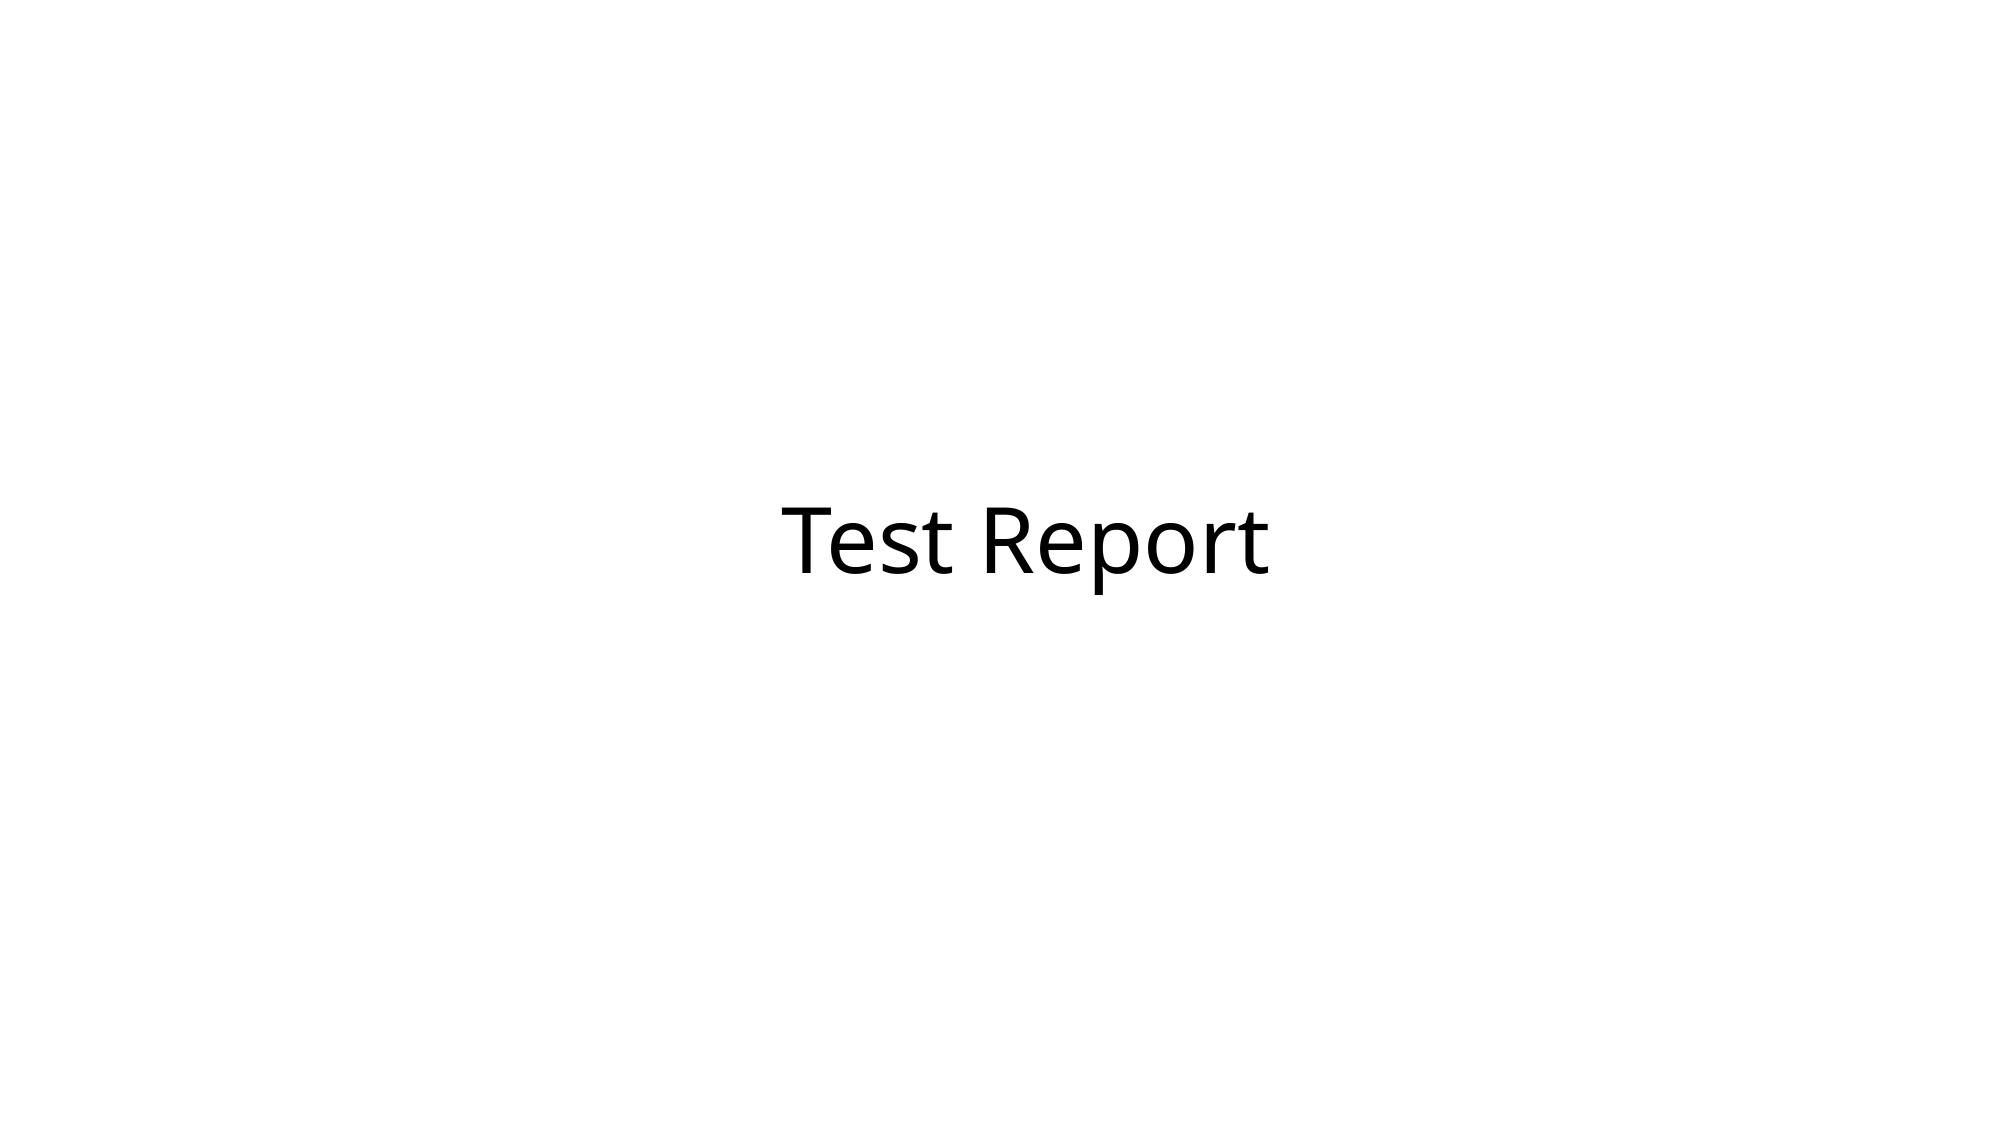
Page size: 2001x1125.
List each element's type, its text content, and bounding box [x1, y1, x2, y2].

title Test Report [480, 434, 1572, 653]
